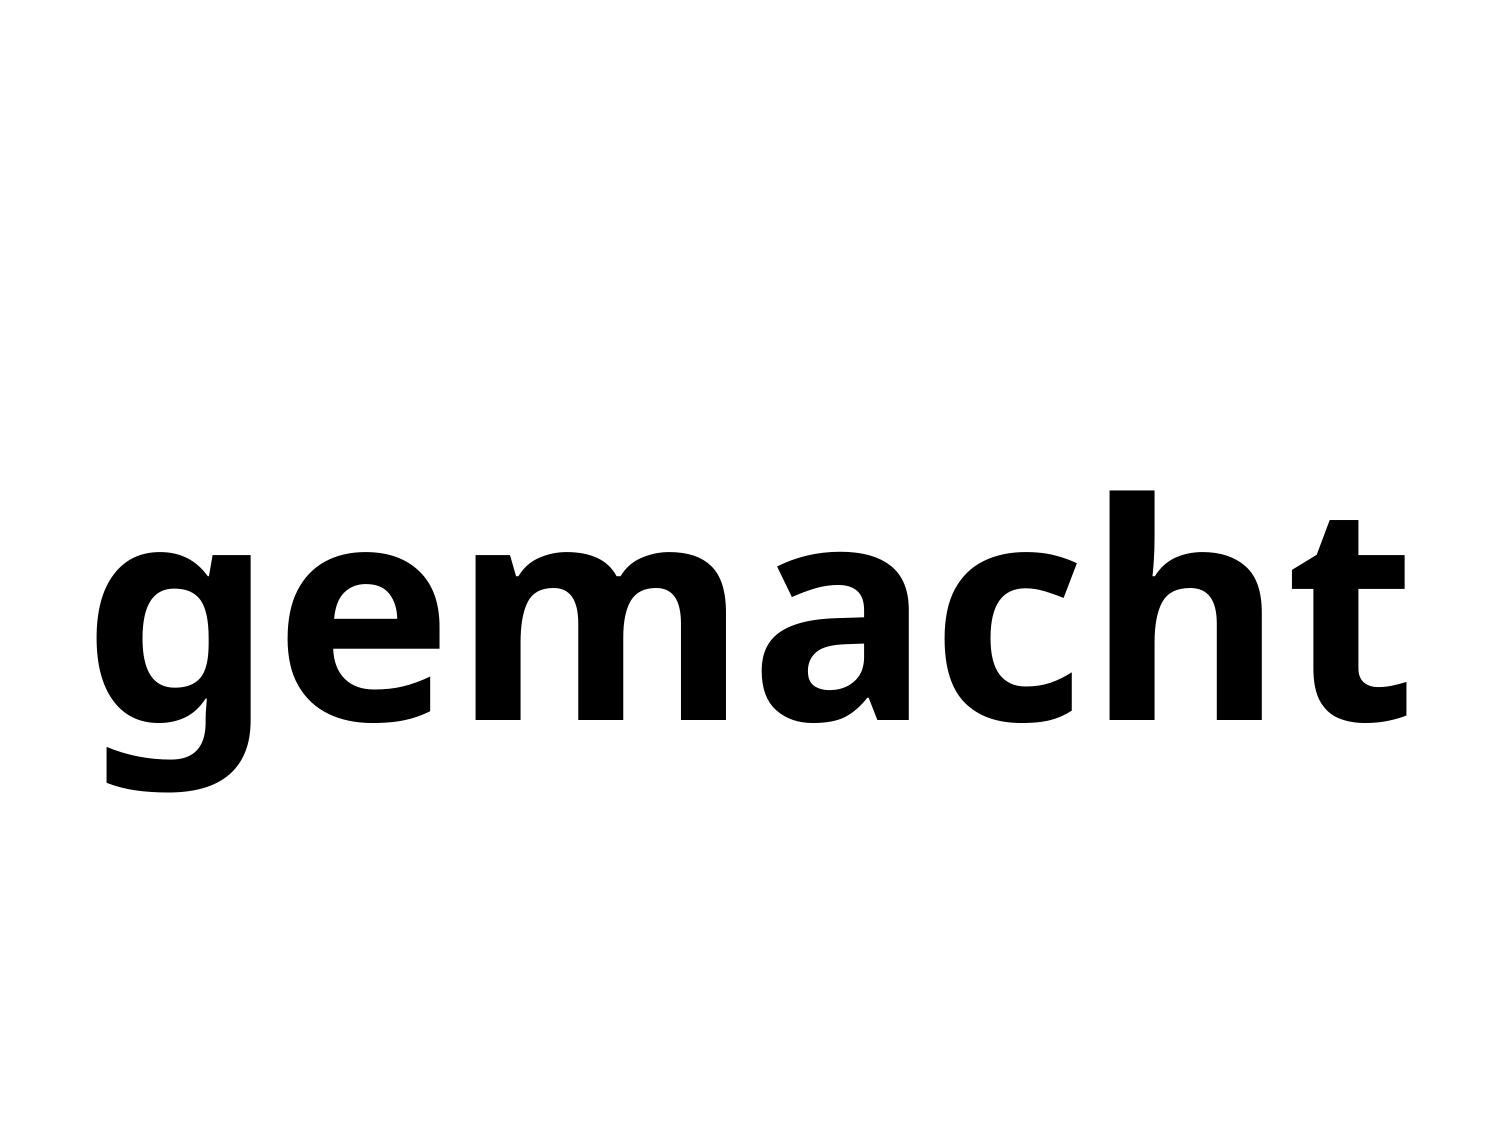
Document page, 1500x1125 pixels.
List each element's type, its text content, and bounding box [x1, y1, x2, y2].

text_box gemacht [112, 224, 1388, 975]
